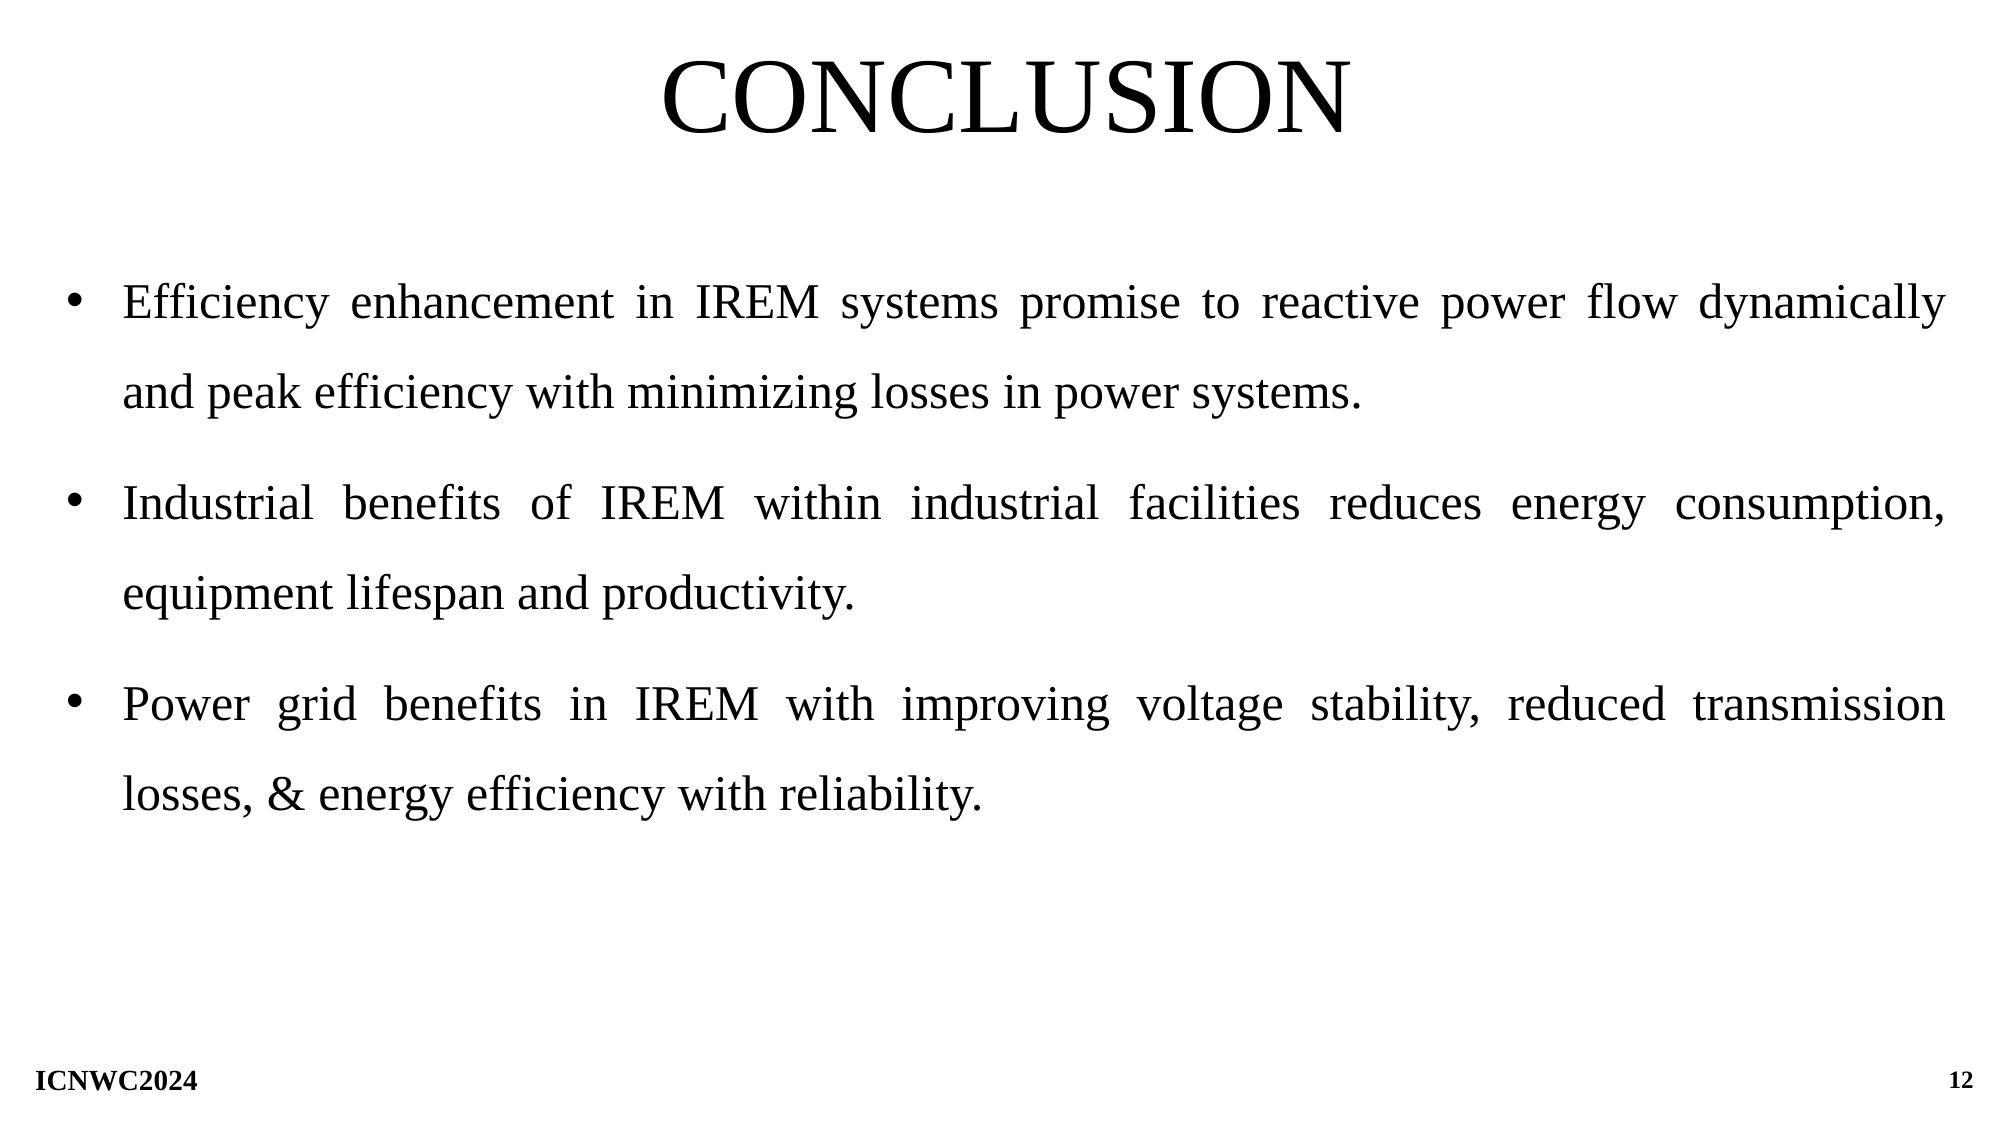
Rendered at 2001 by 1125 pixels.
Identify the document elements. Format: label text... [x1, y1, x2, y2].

subtitle Efficiency enhancement in IREM systems promise to reactive power flow dynamically and peak efficiency with minimizing losses in power systems. Industrial benefits of IREM within industrial facilities reduces energy consumption, equipment lifespan and productivity. Power grid benefits in IREM with improving voltage stability, reduced transmission losses, & energy efficiency with reliability. [51, 231, 1963, 1020]
title CONCLUSION [51, 30, 1963, 163]
slide_number ICNWC2024 [16, 1049, 217, 1109]
slide_number 12 [1538, 1049, 1989, 1109]
